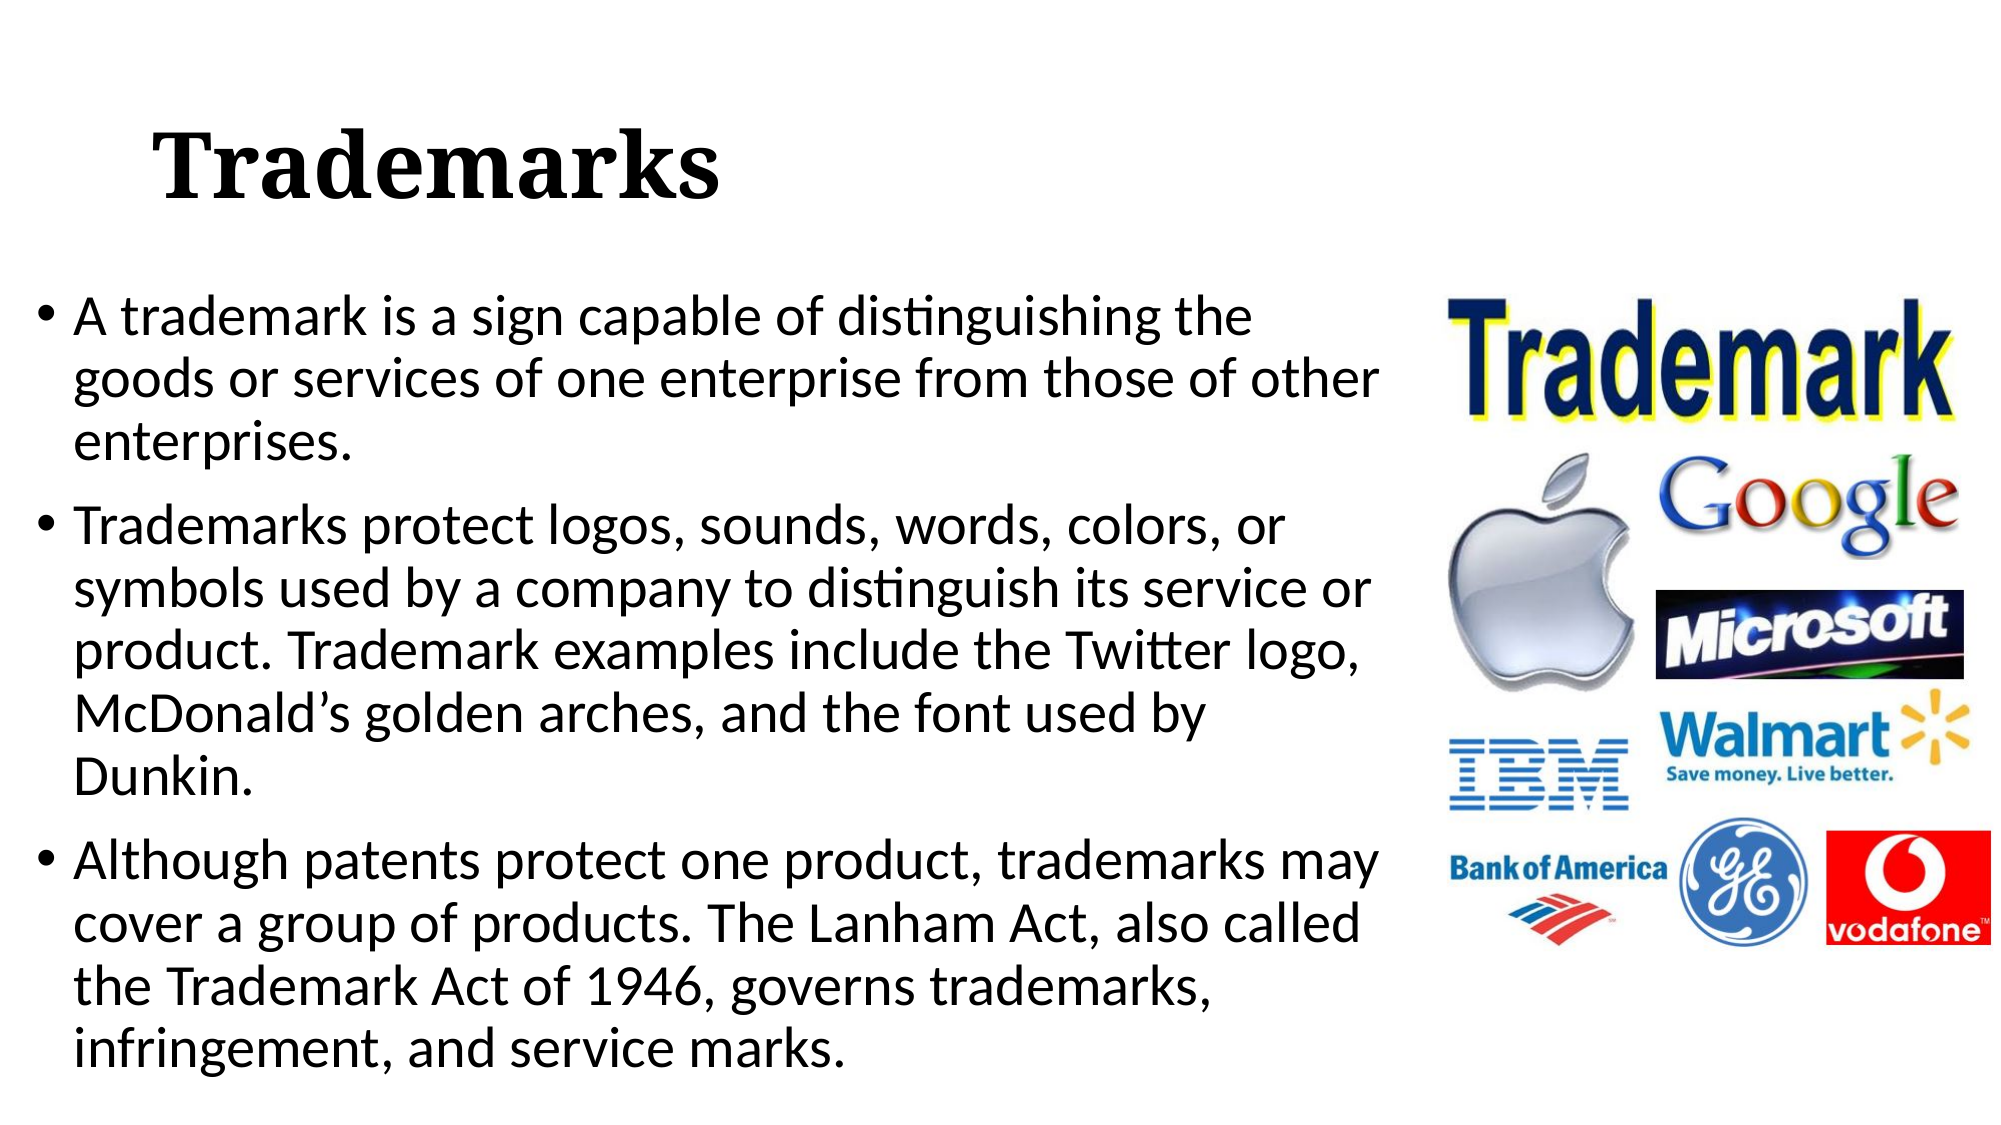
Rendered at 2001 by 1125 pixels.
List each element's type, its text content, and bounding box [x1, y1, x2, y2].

list A trademark is a sign capable of distinguishing the goods or services of one enterprise from those of other enterprises. Trademarks protect logos, sounds, words, colors, or symbols used by a company to distinguish its service or product. Trademark examples include the Twitter logo, McDonald’s golden arches, and the font used by Dunkin. Although patents protect one product, trademarks may cover a group of products. The Lanham Act, also called the Trademark Act of 1946, governs trademarks, infringement, and service marks. [21, 277, 1408, 1125]
title Trademarks [137, 59, 1863, 277]
picture [1399, 277, 2000, 953]
